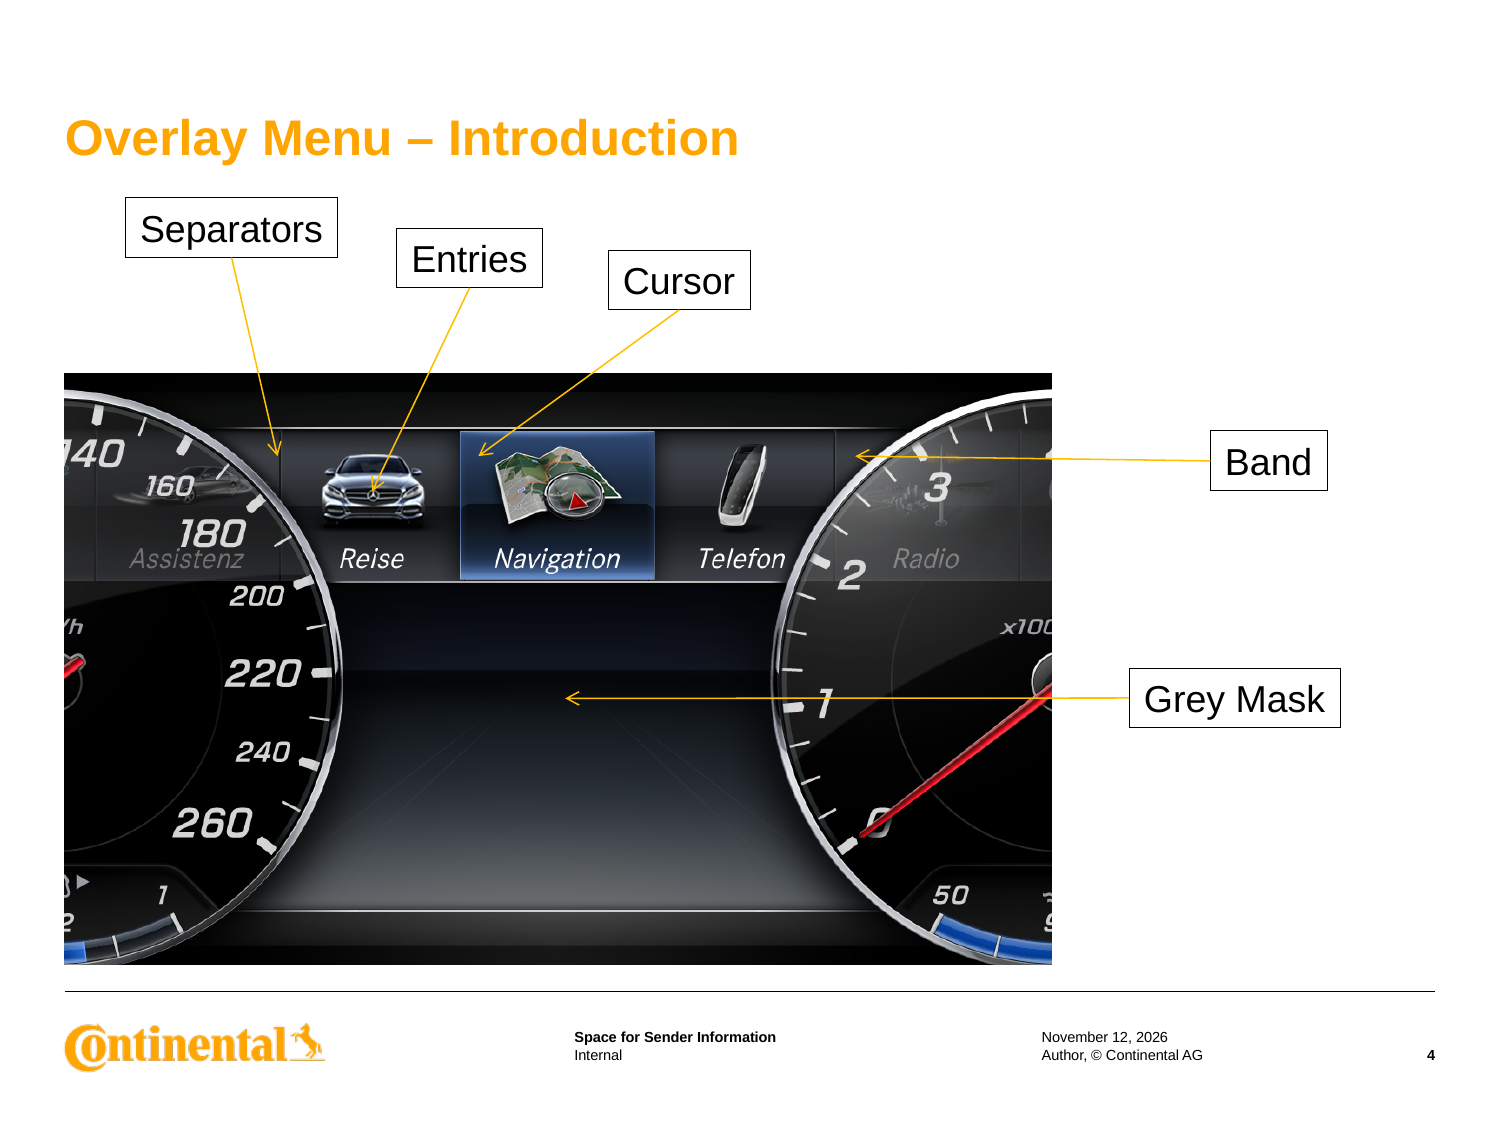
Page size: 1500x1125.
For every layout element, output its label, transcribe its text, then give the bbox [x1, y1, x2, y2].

picture [64, 373, 1052, 965]
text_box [231, 258, 278, 457]
text_box Grey Mask [1129, 668, 1341, 728]
text_box Separators [125, 197, 338, 258]
text_box Entries [396, 228, 543, 288]
text_box Band [1210, 430, 1328, 491]
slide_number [1041, 1021, 1371, 1045]
title Overlay Menu – Introduction [64, 48, 1436, 167]
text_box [477, 310, 680, 457]
text_box Cursor [608, 250, 751, 310]
footer Author, © Continental AG [1041, 1045, 1371, 1071]
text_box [371, 288, 470, 492]
slide_number 4 [1376, 1045, 1436, 1071]
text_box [855, 455, 1210, 462]
